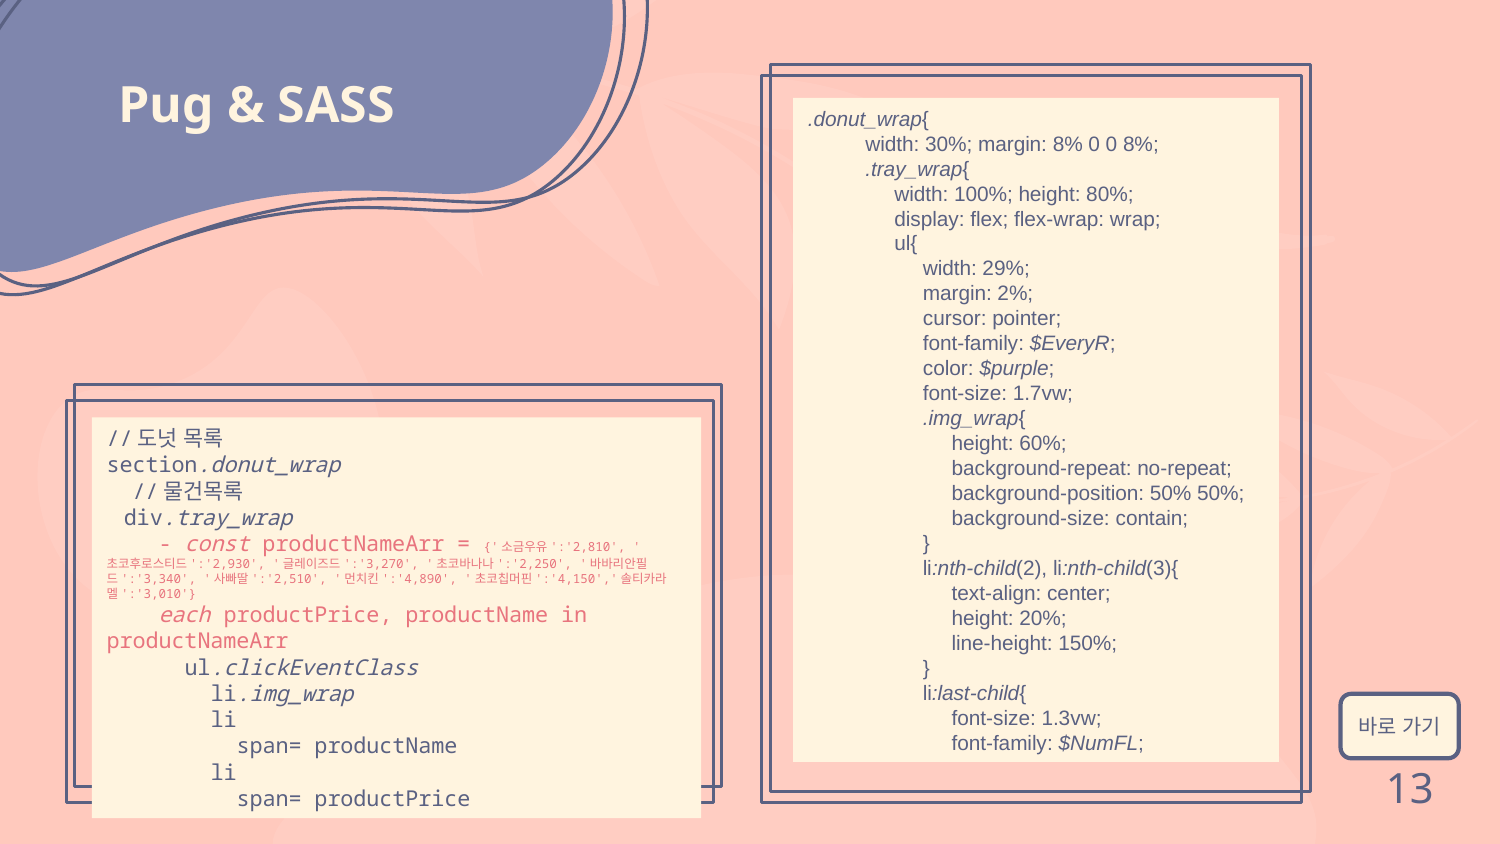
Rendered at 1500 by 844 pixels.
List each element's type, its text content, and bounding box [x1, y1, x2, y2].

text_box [761, 64, 1311, 803]
text_box 바로 가기 [1338, 691, 1461, 761]
slide_number 13 [1111, 767, 1449, 813]
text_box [65, 384, 723, 803]
title Pug & SASS [103, 57, 603, 123]
